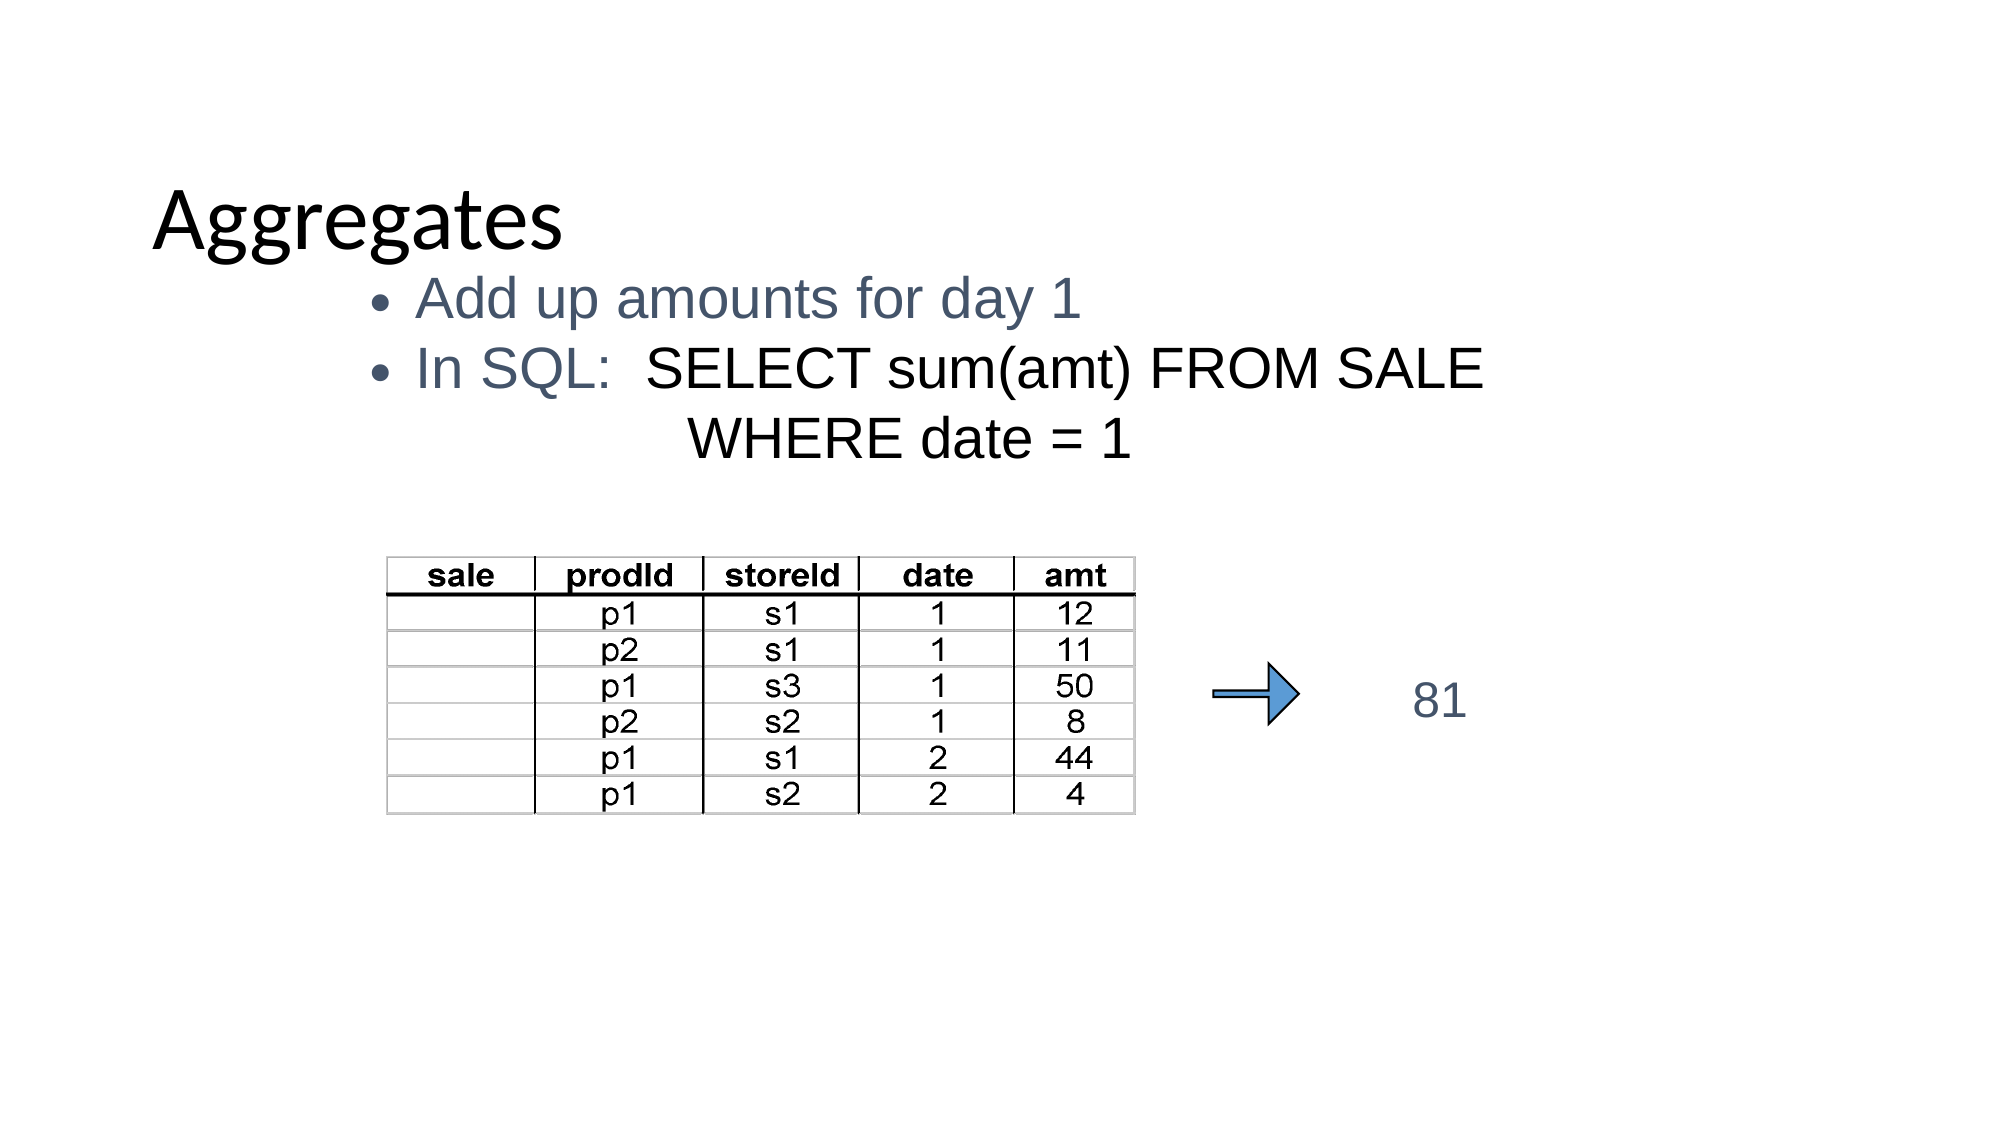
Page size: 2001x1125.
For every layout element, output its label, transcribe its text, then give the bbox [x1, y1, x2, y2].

title Aggregates [137, 59, 1863, 278]
text_box Add up amounts for day 1 In SQL: SELECT sum(amt) FROM SALE WHERE date = 1 [347, 252, 1504, 478]
text_box [1213, 663, 1299, 724]
text_box 81 [1397, 659, 1484, 735]
picture [385, 555, 1137, 816]
